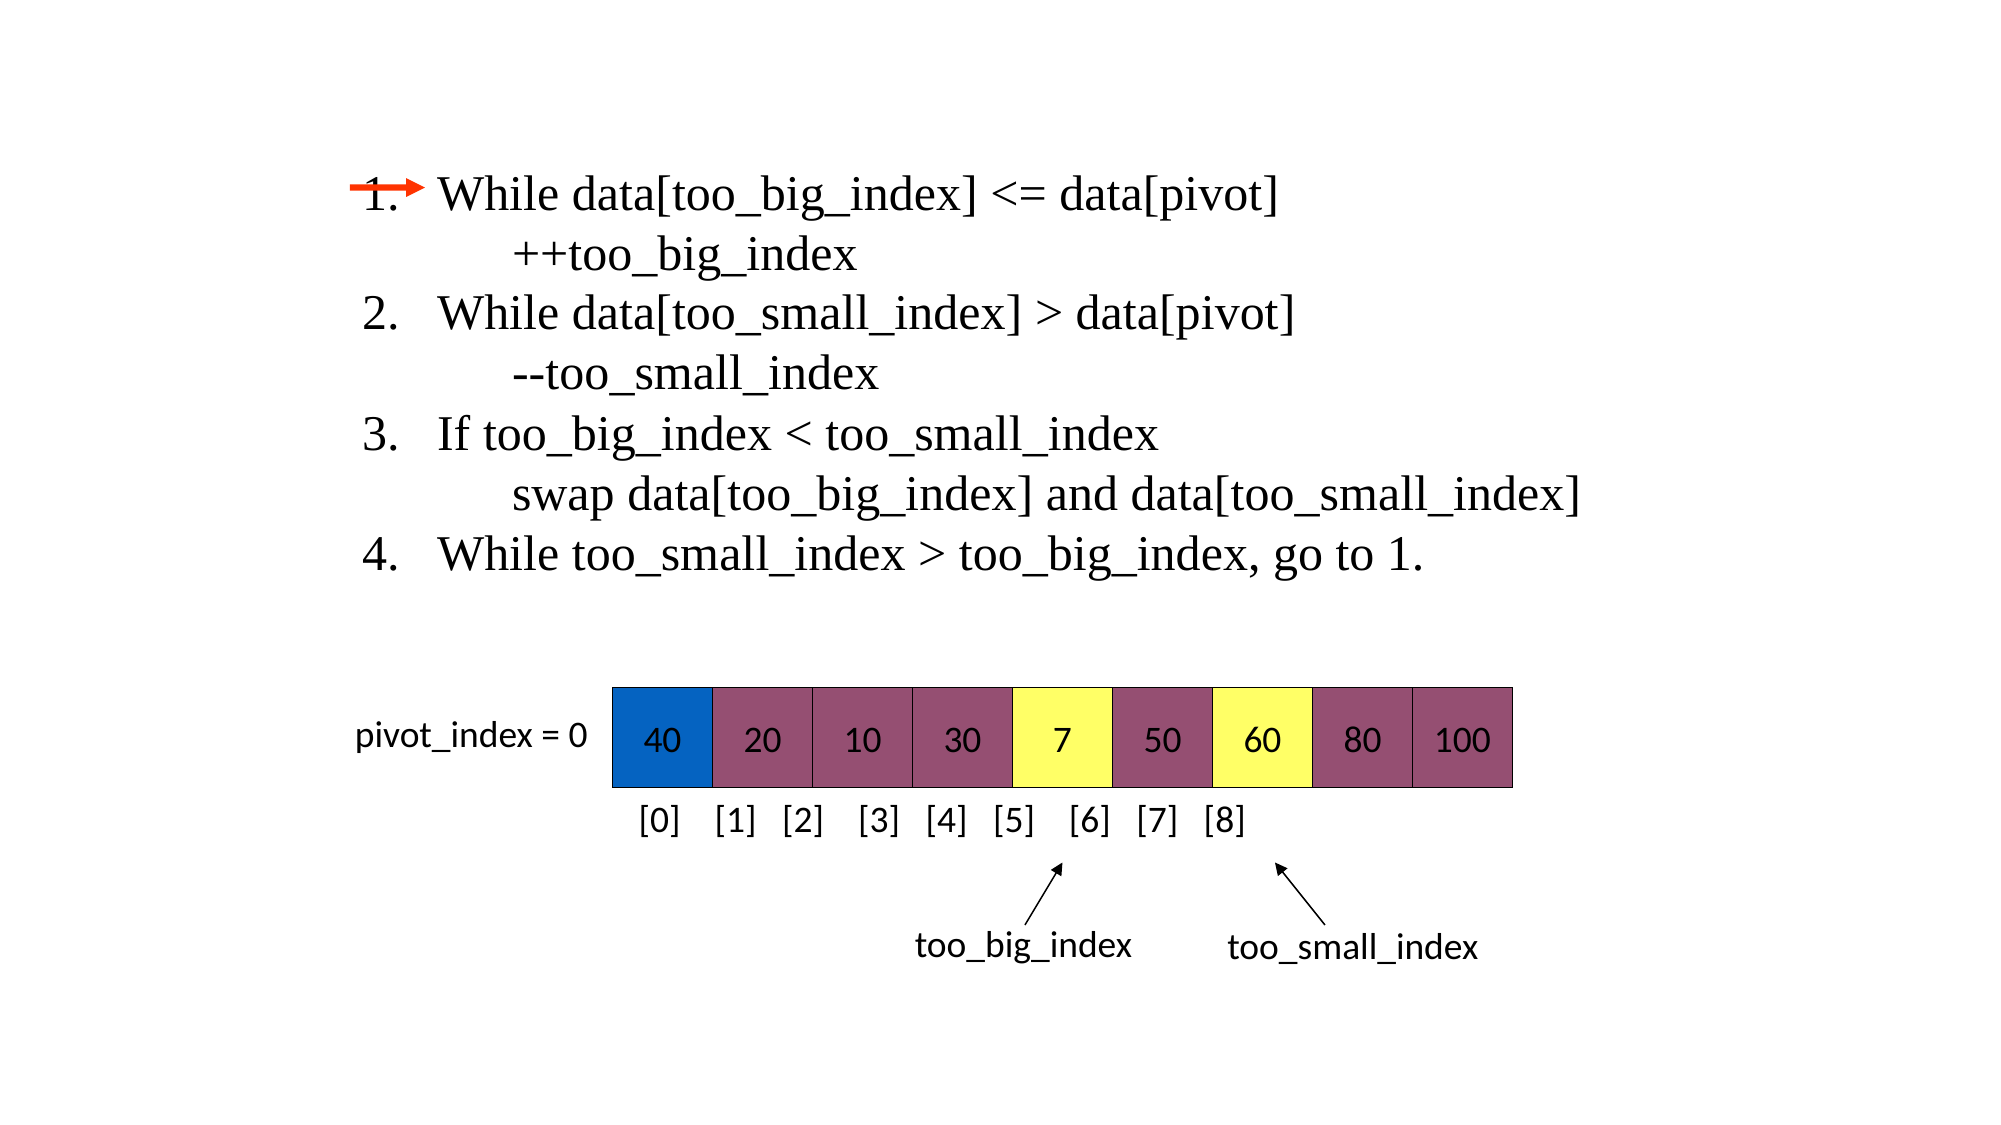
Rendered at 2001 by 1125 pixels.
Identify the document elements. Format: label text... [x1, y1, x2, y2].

text_box [0] [1] [2] [3] [4] [5] [6] [7] [8] [623, 787, 1262, 848]
text_box 30 [912, 687, 1012, 787]
text_box 7 [1012, 687, 1112, 787]
text_box pivot_index = 0 [340, 702, 603, 762]
text_box 50 [1112, 687, 1212, 787]
text_box [1024, 862, 1063, 926]
text_box [1275, 862, 1326, 926]
text_box While data[too_big_index] <= data[pivot] ++too_big_index While data[too_small_index] > data[pivot] --too_small_index If too_big_index < too_small_index swap data[too_big_index] and data[too_small_index] While too_small_index > too_big_index, go to 1. [347, 152, 1747, 768]
text_box 100 [1412, 687, 1513, 788]
text_box 20 [712, 687, 812, 787]
text_box 80 [1312, 687, 1412, 788]
text_box too_big_index [900, 912, 1315, 973]
text_box too_small_index [1212, 914, 1563, 975]
text_box 10 [812, 687, 912, 787]
text_box 60 [1212, 687, 1312, 788]
text_box 40 [612, 687, 712, 788]
text_box [349, 181, 425, 194]
